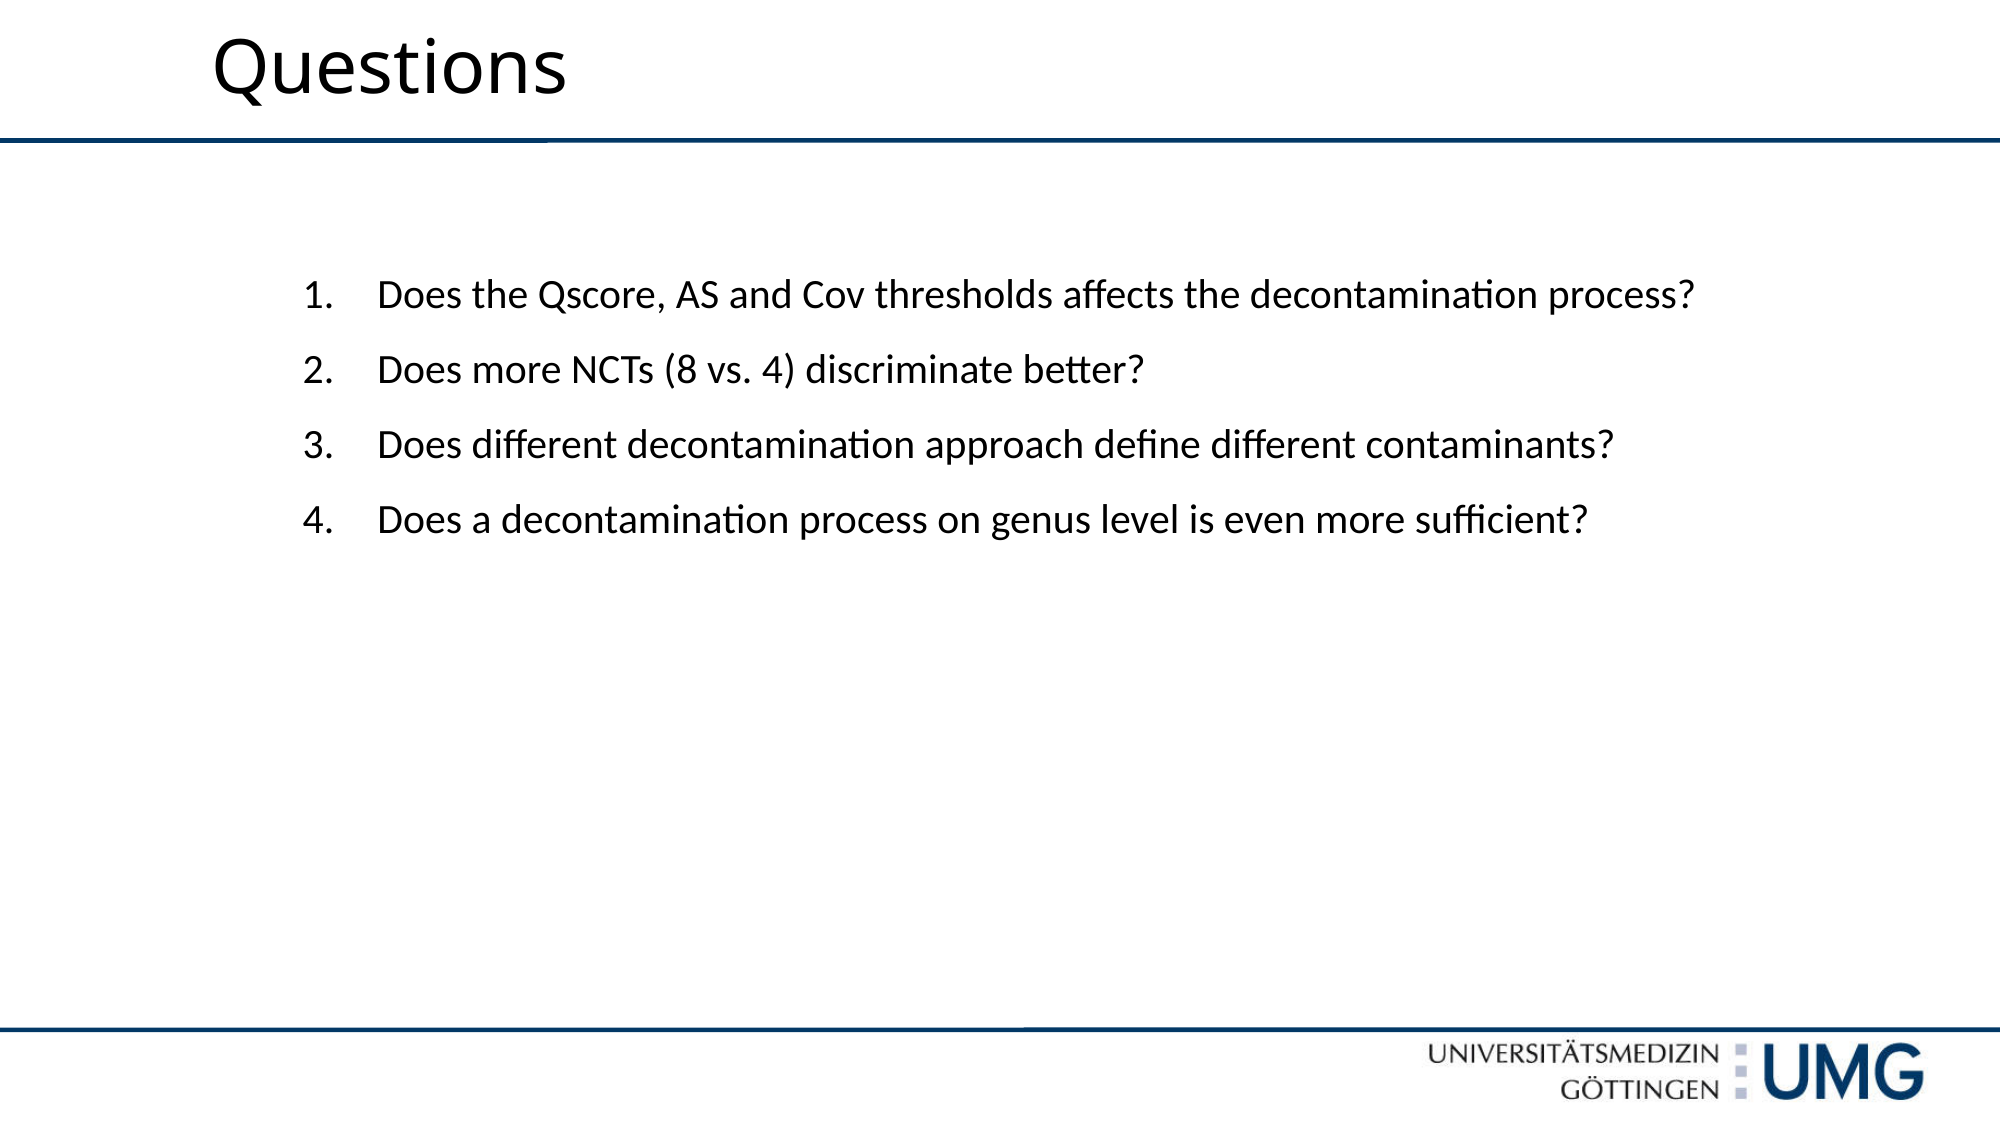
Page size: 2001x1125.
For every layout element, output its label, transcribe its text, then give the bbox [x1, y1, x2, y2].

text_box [0, 29, 2000, 141]
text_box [0, 1011, 2000, 1125]
text_box Does the Qscore, AS and Cov thresholds affects the decontamination process? Does more NCTs (8 vs. 4) discriminate better? Does different decontamination approach define different contaminants? Does a decontamination process on genus level is even more sufficient? [287, 259, 1713, 550]
